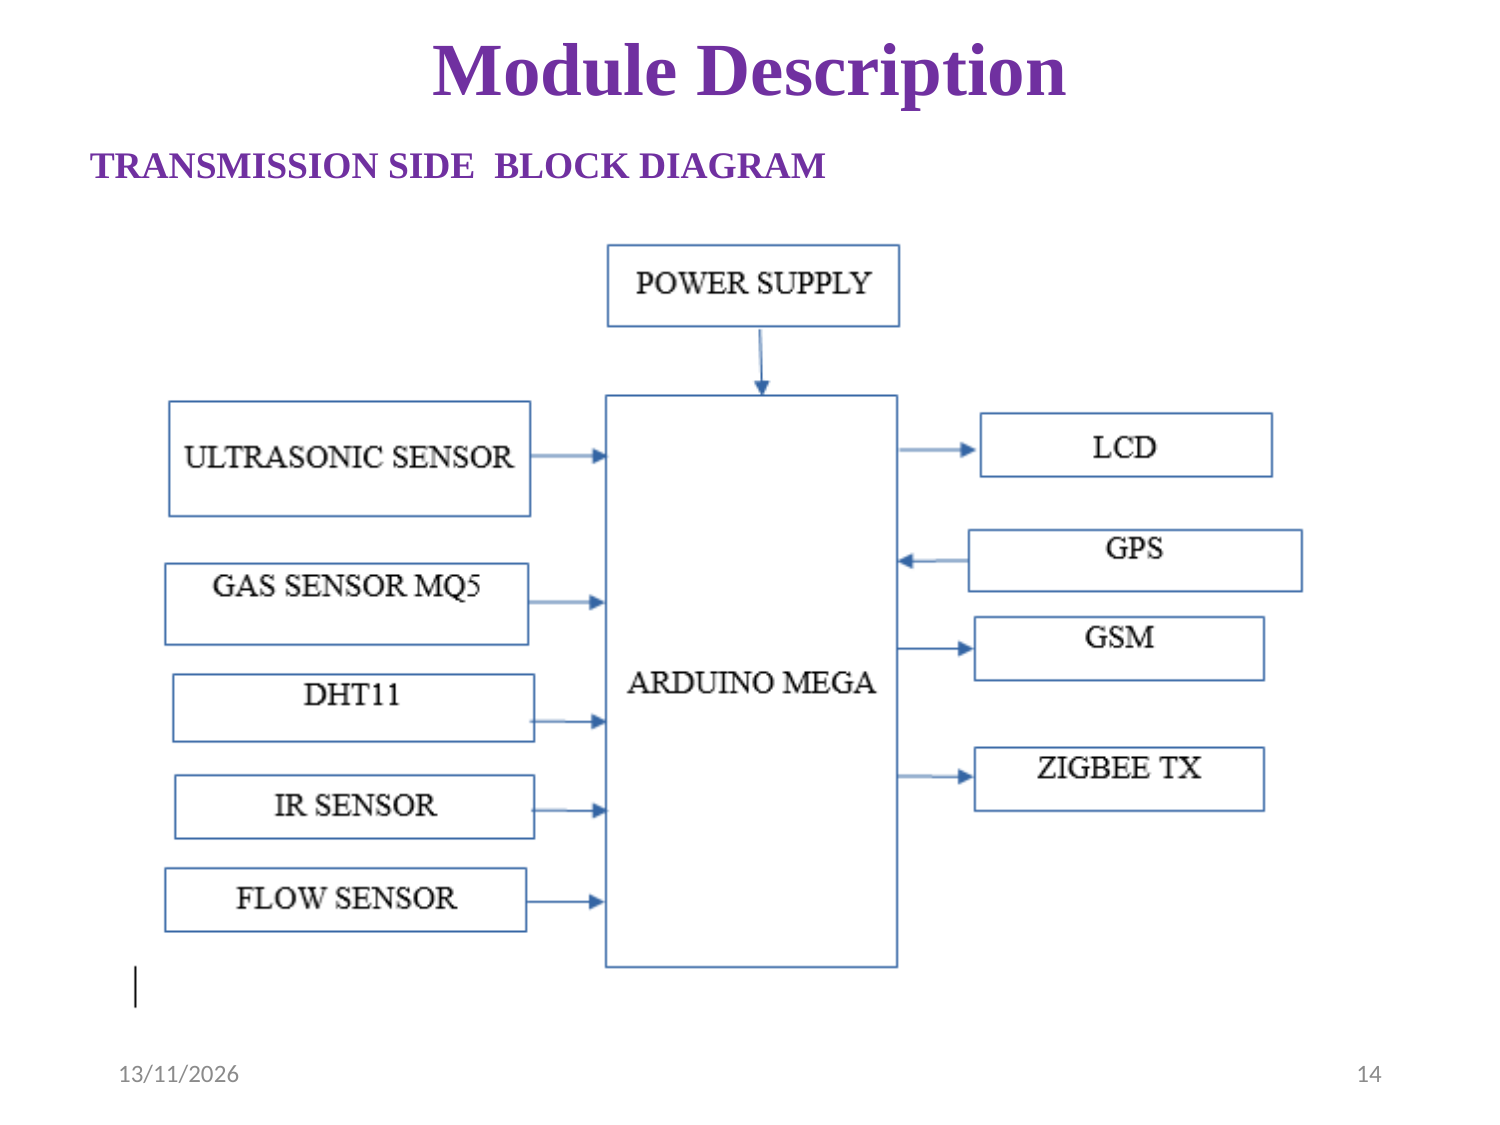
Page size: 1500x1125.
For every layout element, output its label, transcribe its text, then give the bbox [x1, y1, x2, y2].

slide_number 14 [1059, 1042, 1397, 1103]
title Module Description [103, 27, 1397, 115]
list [103, 219, 1435, 1022]
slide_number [103, 1042, 441, 1103]
text_box TRANSMISSION SIDE BLOCK DIAGRAM [65, 133, 1178, 194]
